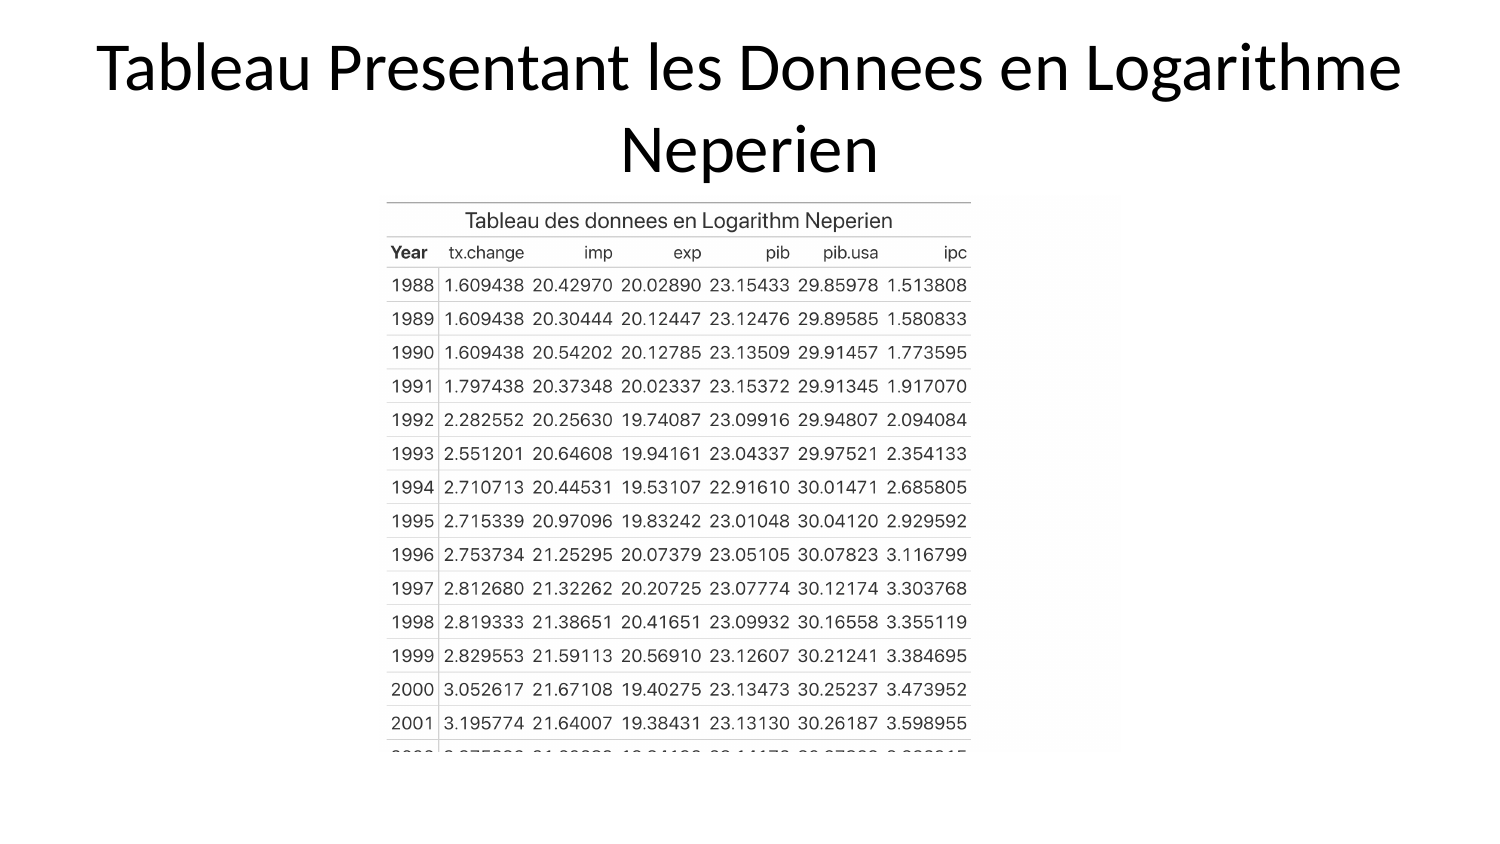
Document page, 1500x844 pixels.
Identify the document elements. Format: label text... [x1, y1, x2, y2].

picture [378, 195, 1122, 753]
title Tableau Presentant les Donnees en Logarithme Neperien [75, 33, 1425, 175]
